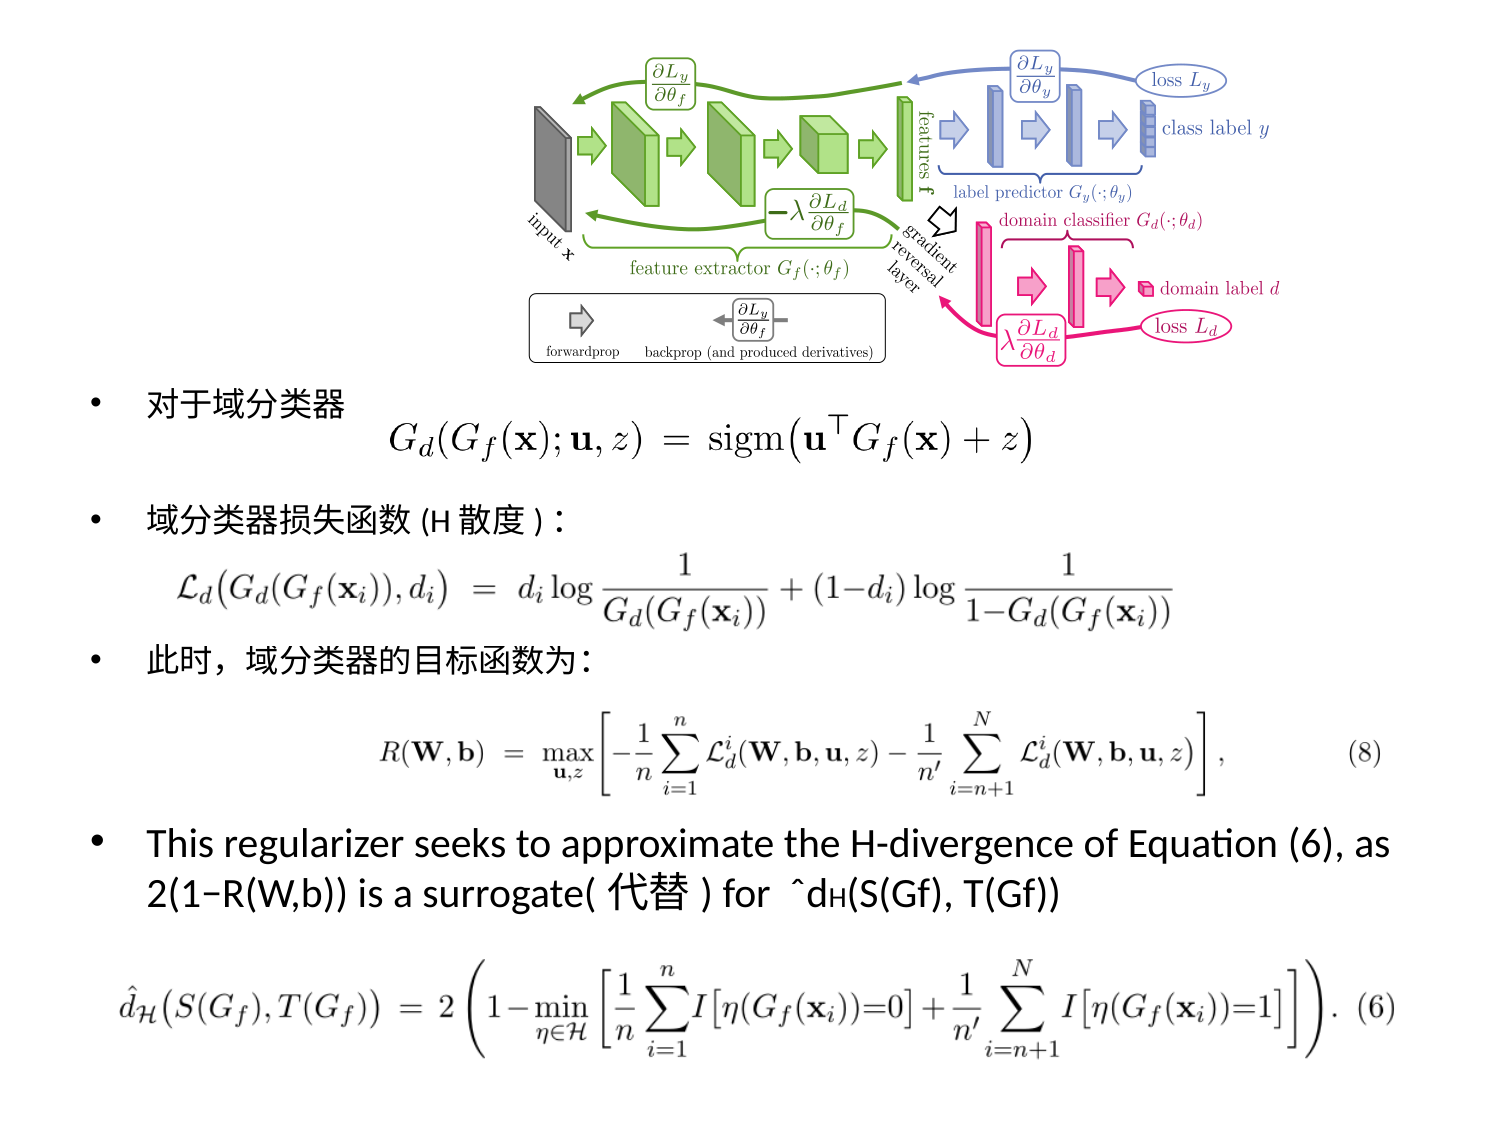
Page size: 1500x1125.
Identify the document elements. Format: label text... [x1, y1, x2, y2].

list 对于域分类器 域分类器损失函数(H散度)： 此时，域分类器的目标函数为： This regularizer seeks to approximate the H-divergence of Equation (6), as 2(1−R(W,b)) is a surrogate(代替) for ˆdH(S(Gf), T(Gf)) [75, 375, 1425, 1118]
picture [88, 940, 1400, 1074]
picture [378, 703, 1383, 810]
picture [378, 0, 1365, 478]
picture [176, 550, 1179, 646]
